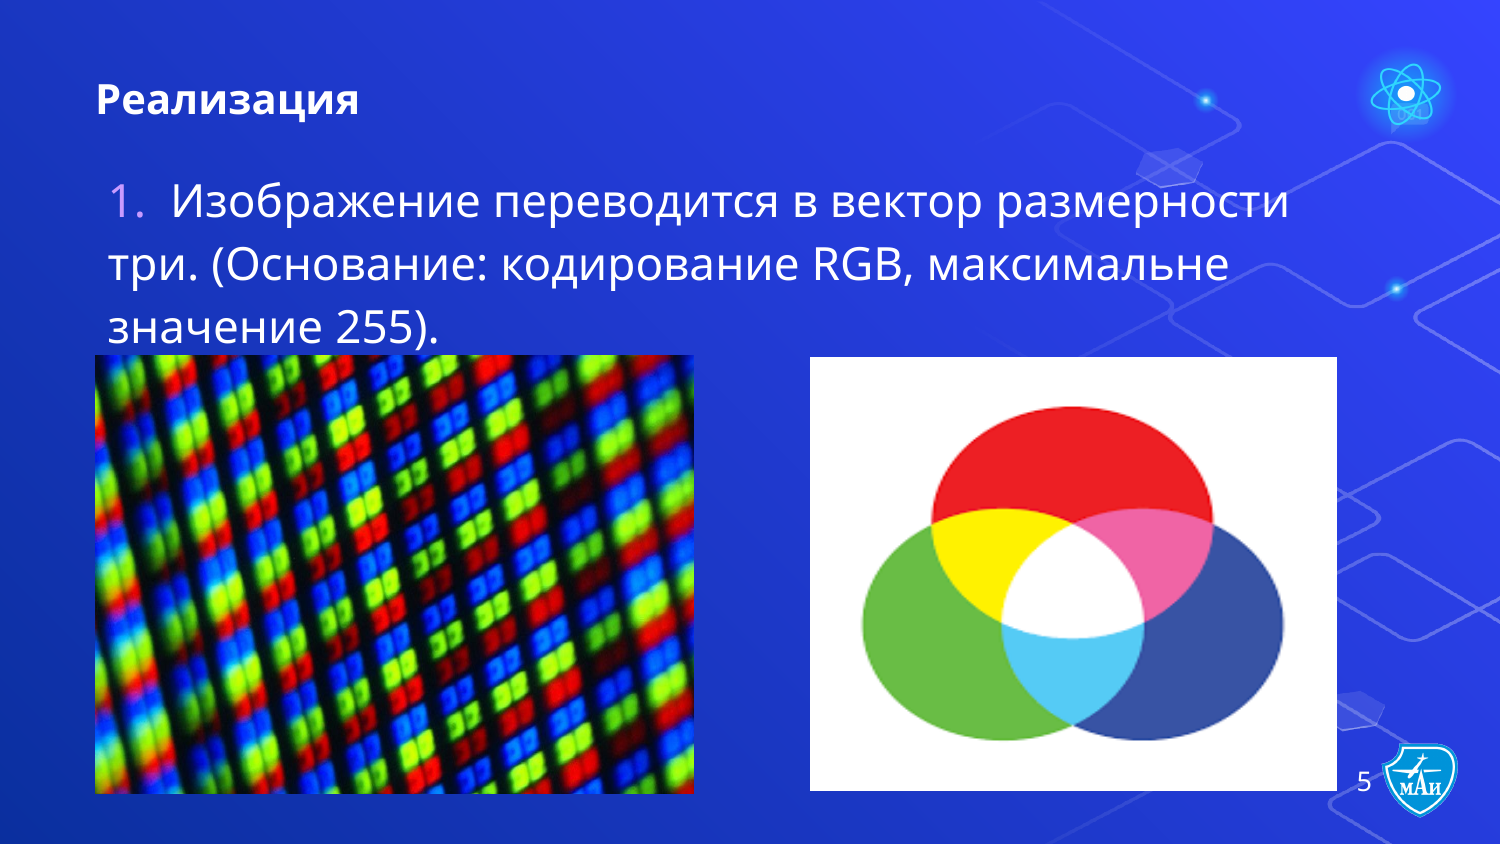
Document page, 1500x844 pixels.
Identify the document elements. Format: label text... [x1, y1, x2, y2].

picture [0, 0, 1500, 844]
title Реализация [95, 45, 1082, 124]
list 1. Изображение переводится в вектор размерности три. (Основание: кодирование RGB, максимальне значение 255). [95, 164, 1372, 375]
slide_number 5 [1282, 748, 1373, 813]
